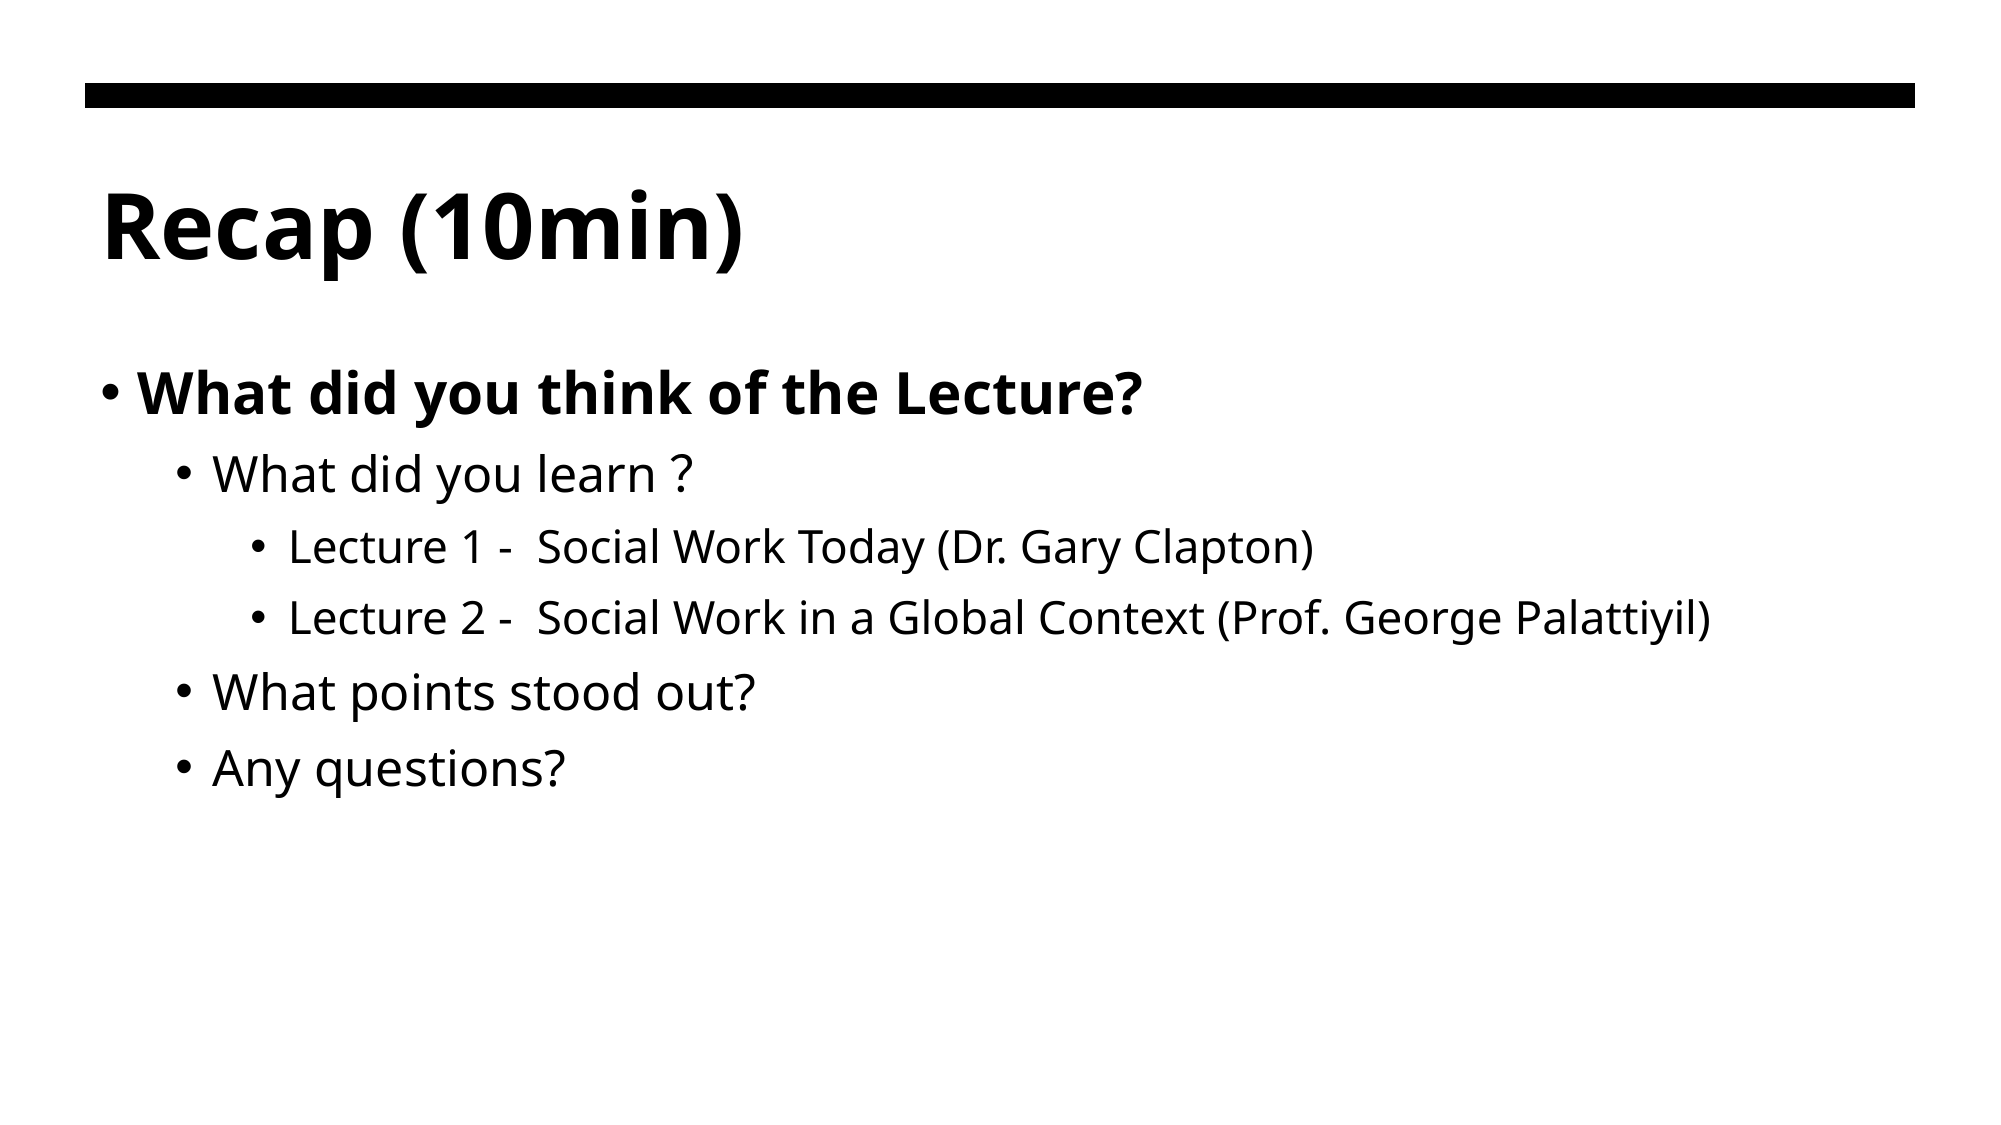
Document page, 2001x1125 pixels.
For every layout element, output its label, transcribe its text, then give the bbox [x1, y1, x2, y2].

title Recap (10min) [85, 160, 1916, 341]
list What did you think of the Lecture? What did you learn？ Lecture 1 - Social Work Today (Dr. Gary Clapton) Lecture 2 - Social Work in a Global Context (Prof. George Palattiyil) What points stood out? Any questions? [85, 341, 1916, 1041]
